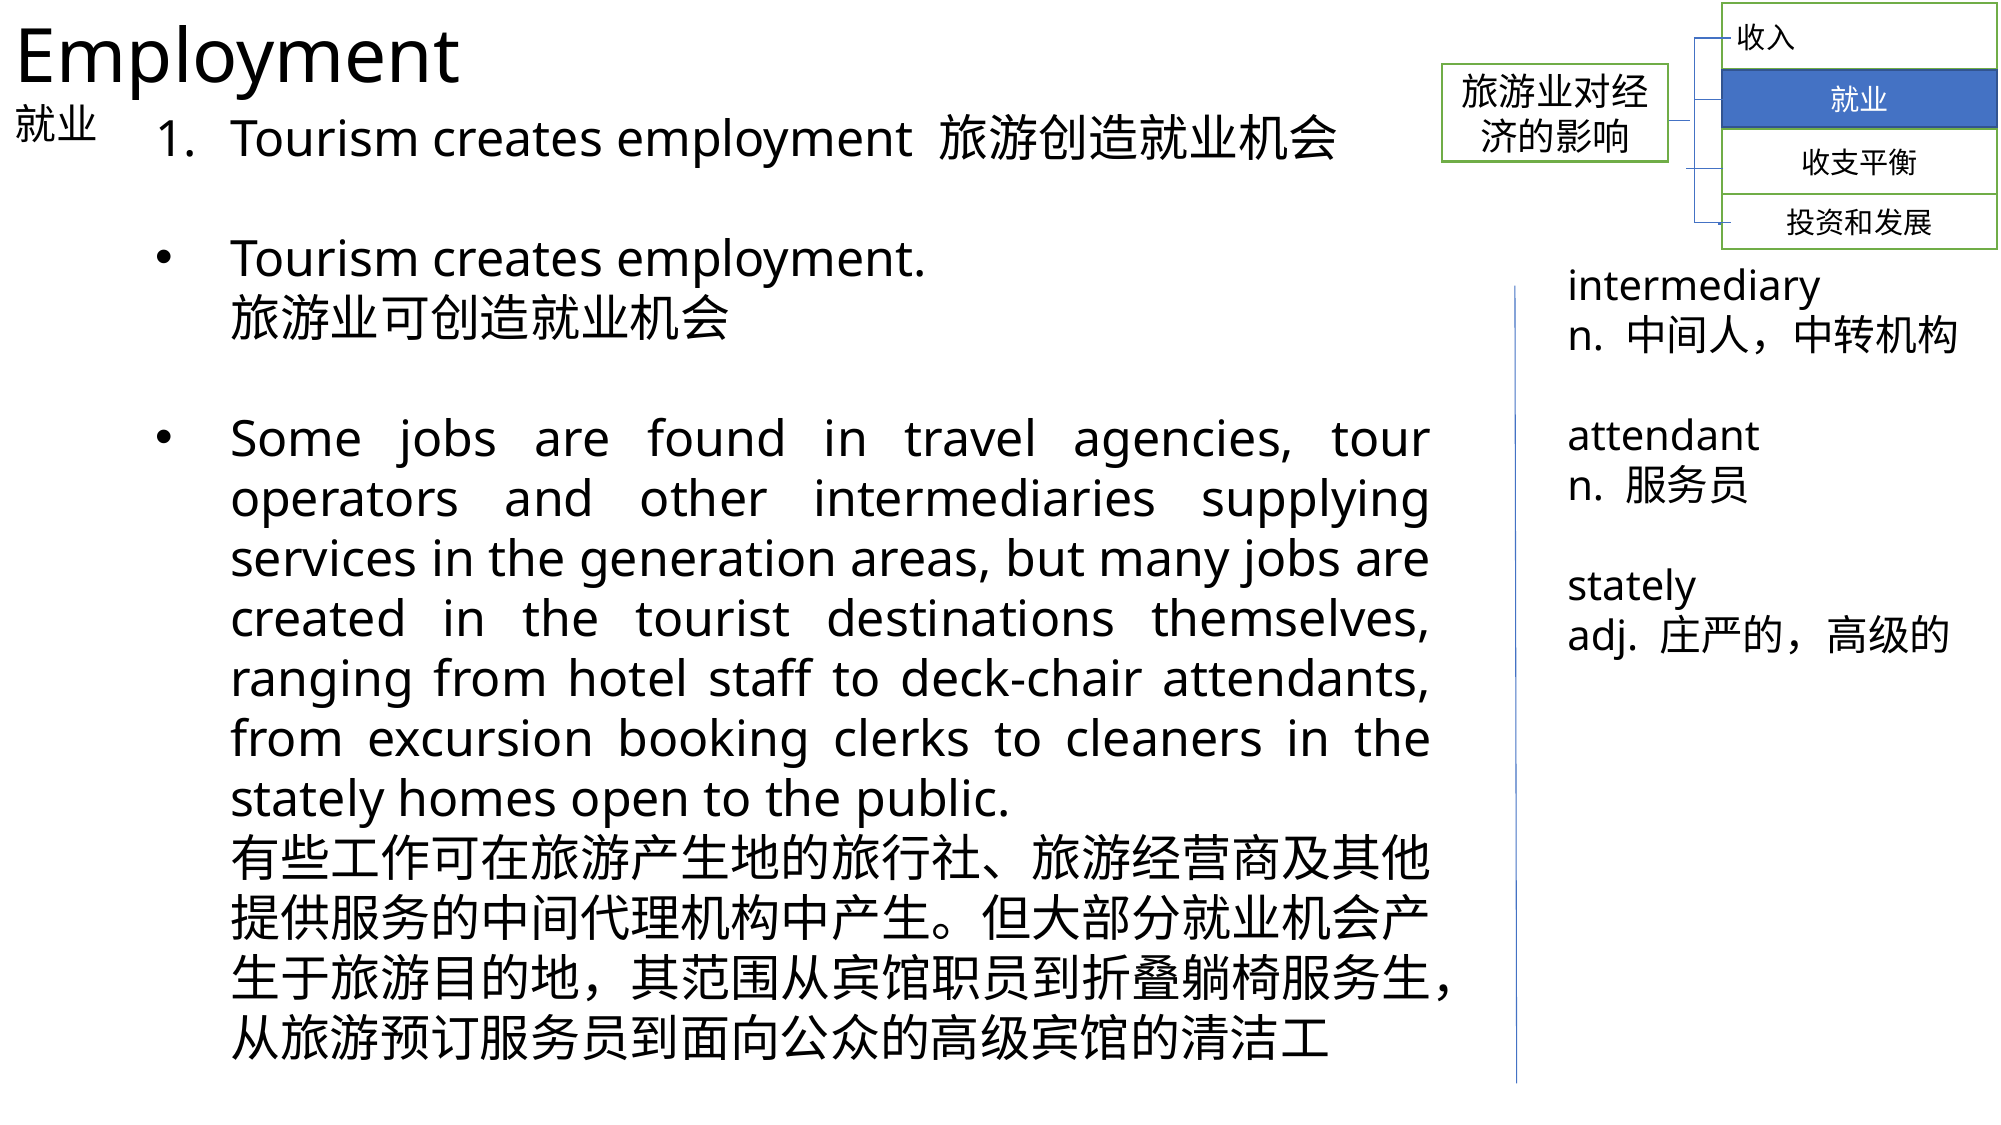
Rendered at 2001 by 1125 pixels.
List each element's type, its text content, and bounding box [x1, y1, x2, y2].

text_box 投资和发展 [1721, 193, 1998, 250]
text_box 收支平衡 [1721, 128, 1998, 193]
text_box 收入 [1721, 2, 1998, 69]
text_box Tourism creates employment 旅游创造就业机会 Tourism creates employment. 旅游业可创造就业机会 Some jobs are found in travel agencies, tour operators and other intermediaries supplying services in the generation areas, but many jobs are created in the tourist destinations themselves, ranging from hotel staff to deck-chair attendants, from excursion booking clerks to cleaners in the stately homes open to the public. 有些工作可在旅游产生地的旅行社、旅游经营商及其他提供服务的中间代理机构中产生。但大部分就业机会产生于旅游目的地，其范围从宾馆职员到折叠躺椅服务生，从旅游预订服务员到面向公众的高级宾馆的清洁工 [140, 98, 1447, 1074]
text_box 旅游业对经济的影响 [1441, 63, 1669, 163]
text_box intermediary n. 中间人，中转机构 attendant n. 服务员 stately adj. 庄严的，高级的 [1541, 251, 1986, 667]
text_box 就业 [1721, 69, 1998, 128]
text_box Employment 就业 [0, 0, 533, 155]
